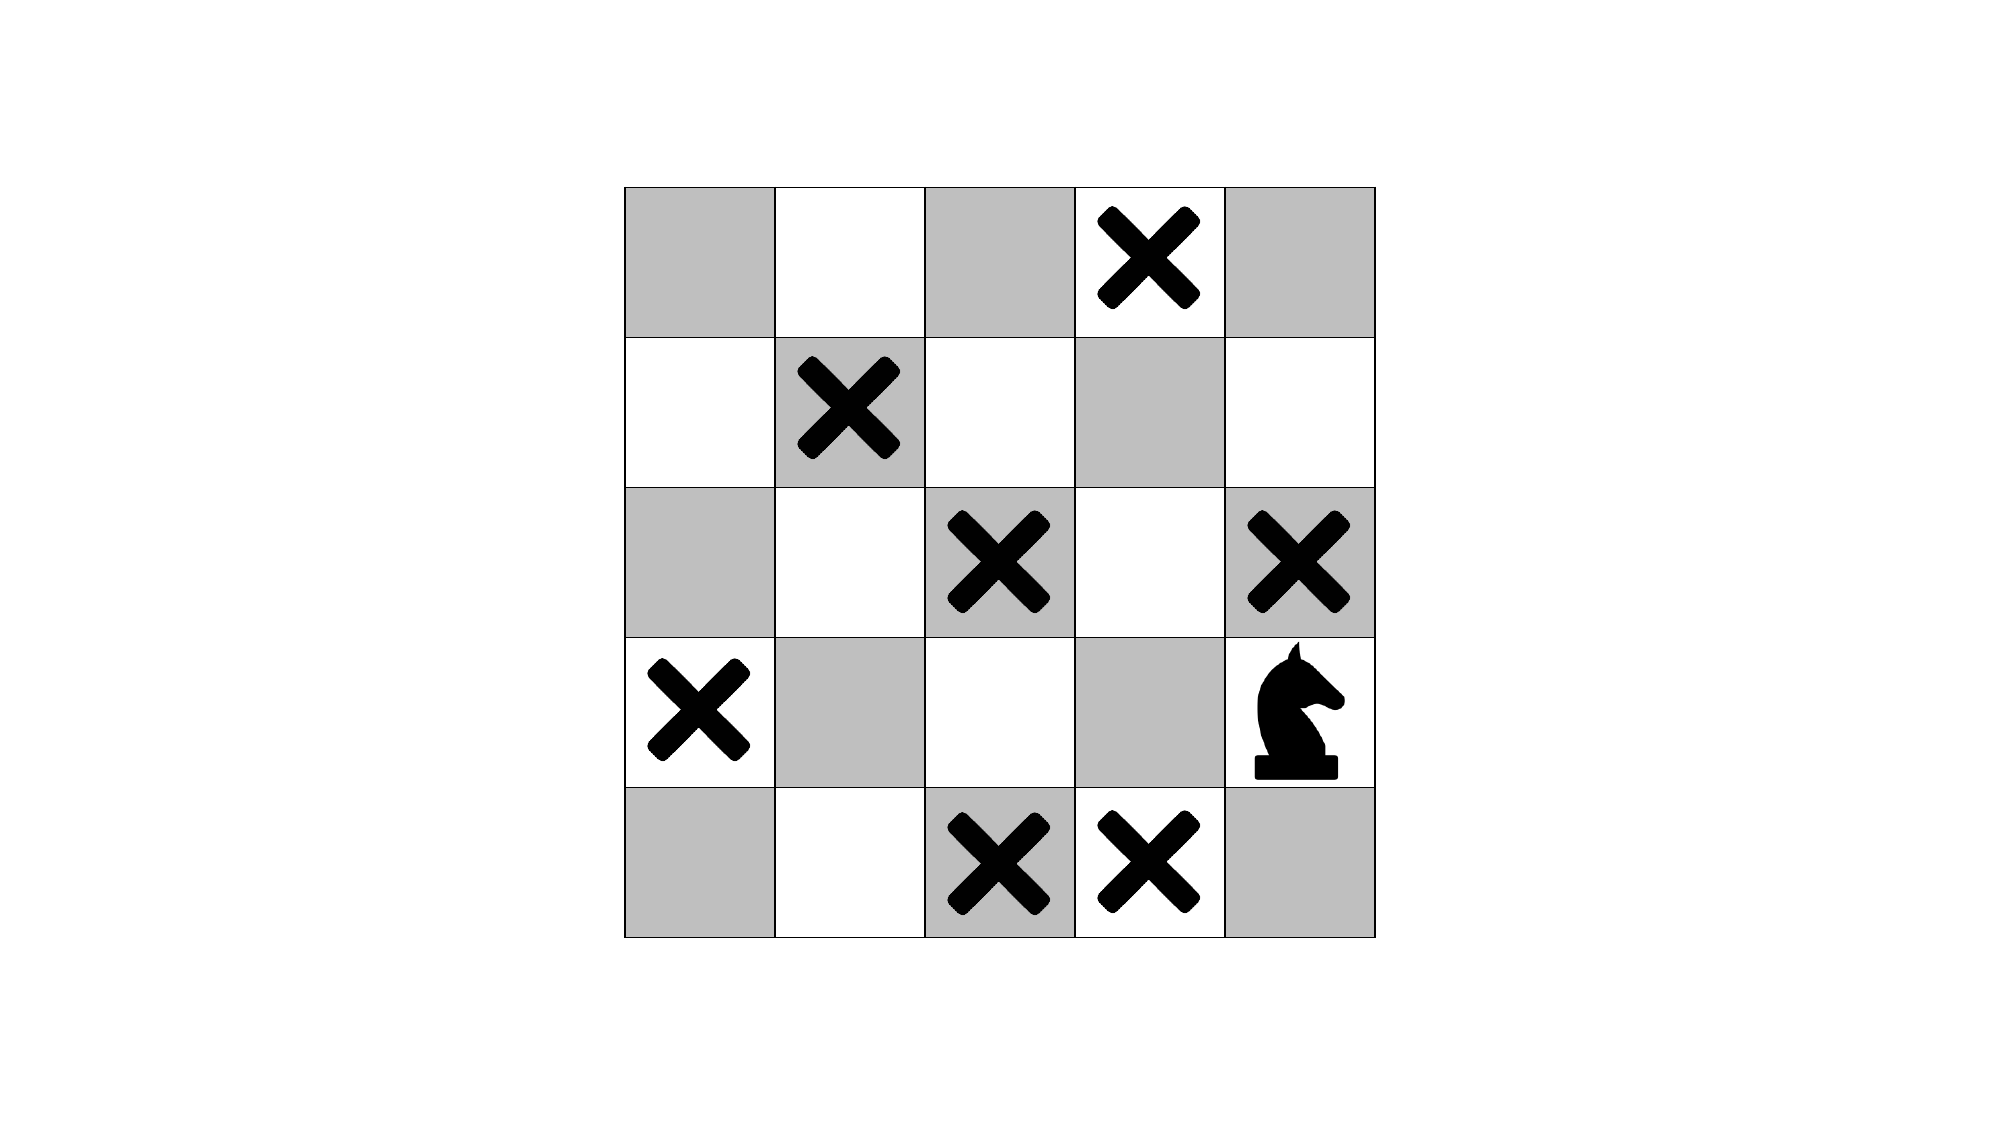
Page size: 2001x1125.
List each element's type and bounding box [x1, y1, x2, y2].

table_cell [1226, 338, 1374, 487]
picture [924, 487, 1075, 638]
table_cell [1076, 638, 1224, 787]
picture [1074, 183, 1225, 334]
table_cell [776, 788, 924, 937]
picture [1224, 487, 1375, 786]
table_cell [926, 338, 1074, 487]
picture [774, 333, 925, 484]
table_header [926, 188, 1074, 337]
table_cell [776, 488, 924, 637]
table_cell [1226, 788, 1374, 937]
table_header [776, 188, 924, 333]
table_cell [926, 638, 1074, 787]
table_cell [626, 488, 774, 635]
table_cell [626, 338, 774, 487]
table_header [626, 188, 774, 337]
picture [624, 635, 775, 786]
picture [924, 787, 1225, 940]
table_cell [626, 788, 774, 937]
table_cell [1076, 488, 1224, 637]
table_cell [1076, 338, 1224, 487]
table_header [1226, 188, 1374, 337]
table_cell [776, 638, 924, 787]
